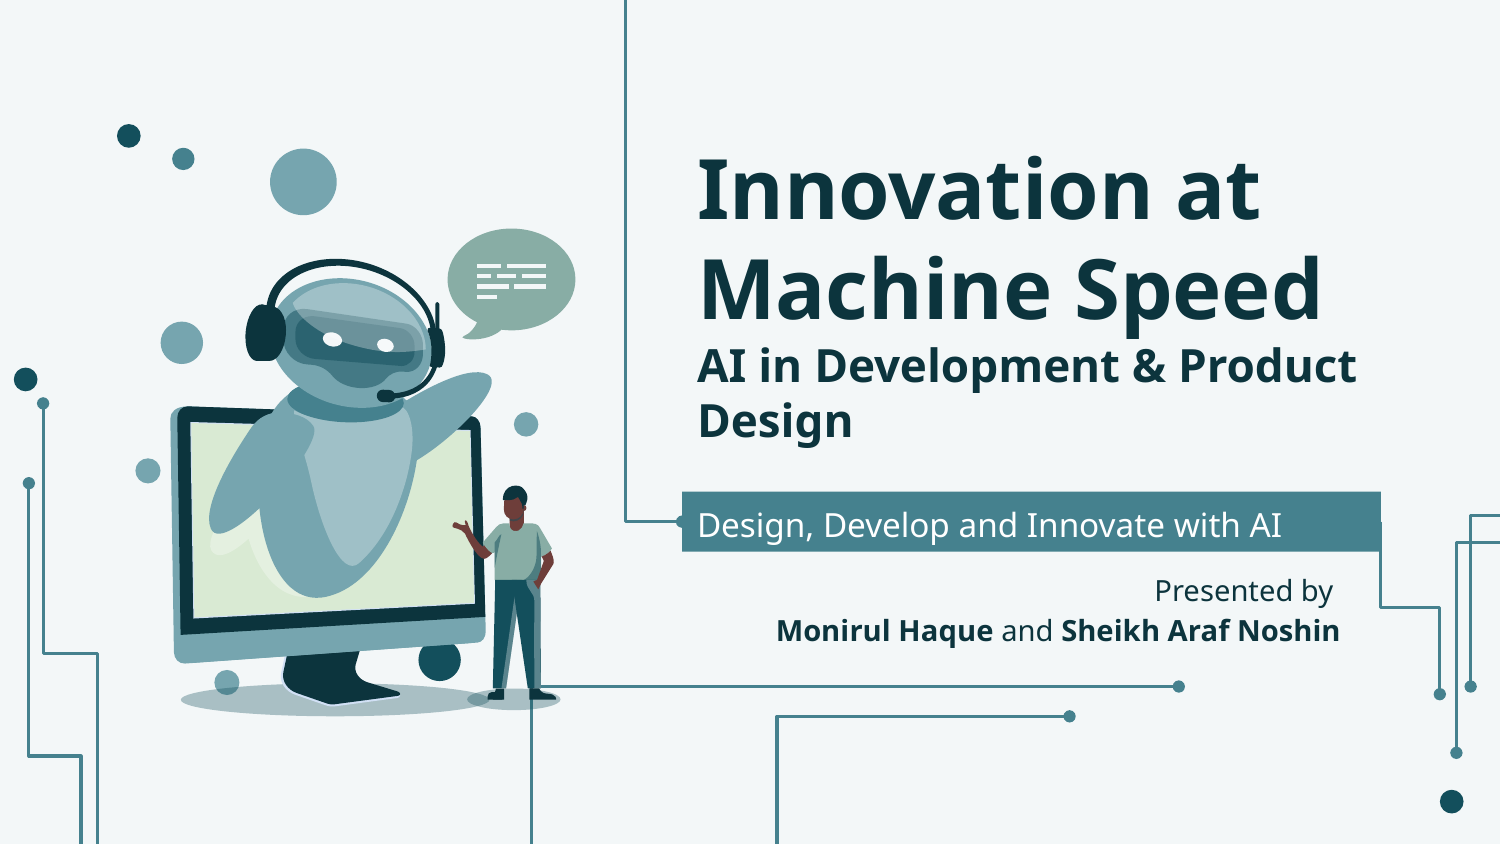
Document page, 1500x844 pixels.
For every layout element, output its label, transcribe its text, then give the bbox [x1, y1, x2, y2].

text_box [116, 123, 576, 717]
text_box Presented by Monirul Haque and Sheikh Araf Noshin [596, 551, 1356, 733]
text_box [580, 165, 982, 223]
title Innovation at Machine Speed AI in Development & Product Design [682, 174, 1381, 462]
subtitle Design, Develop and Innovate with AI [682, 491, 1381, 552]
